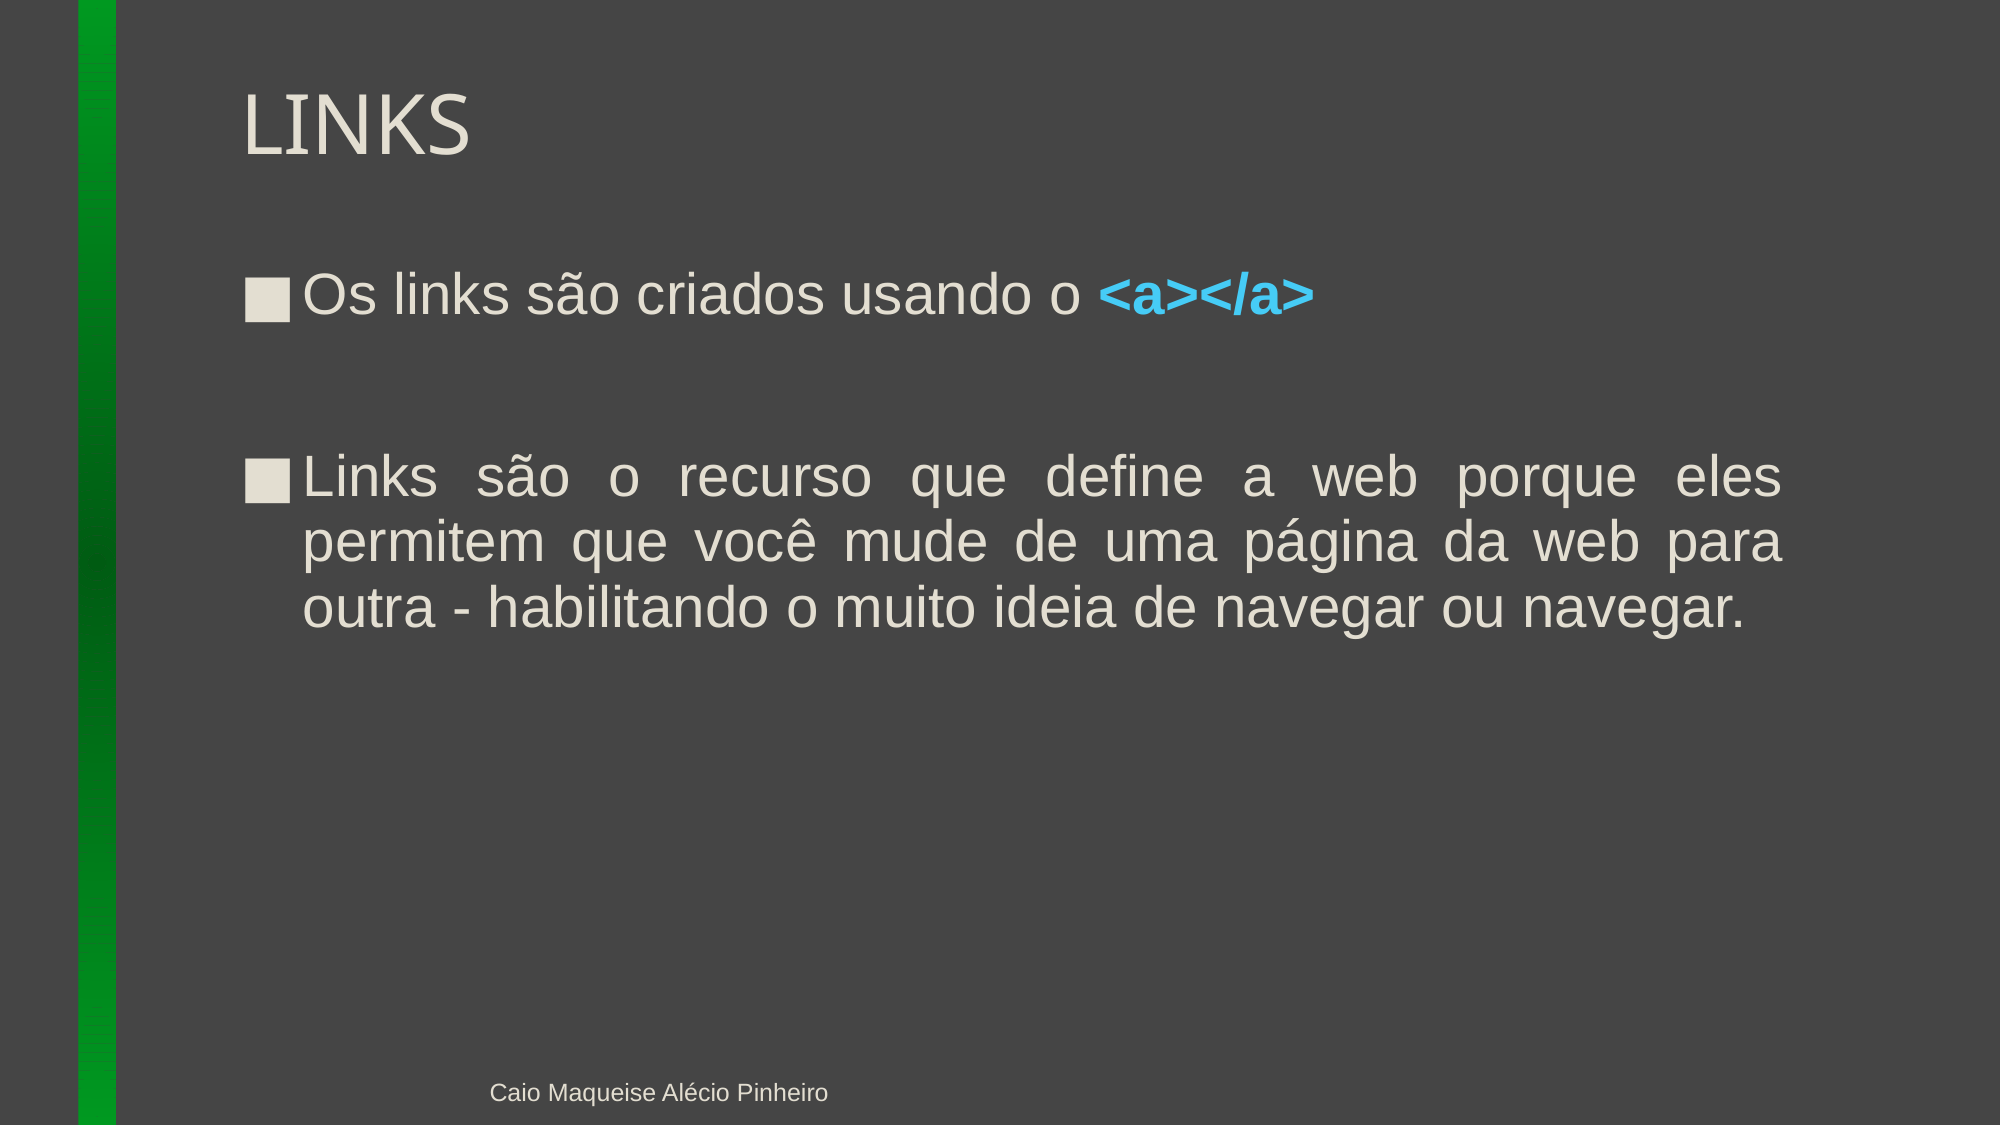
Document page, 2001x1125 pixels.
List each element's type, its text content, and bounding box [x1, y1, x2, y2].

title LINKS [225, 75, 1800, 210]
list Os links são criados usando o <a></a> Links são o recurso que define a web porque eles permitem que você mude de uma página da web para outra - habilitando o muito ideia de navegar ou navegar. [225, 254, 1800, 1024]
footer Caio Maqueise Alécio Pinheiro [474, 1058, 1505, 1125]
